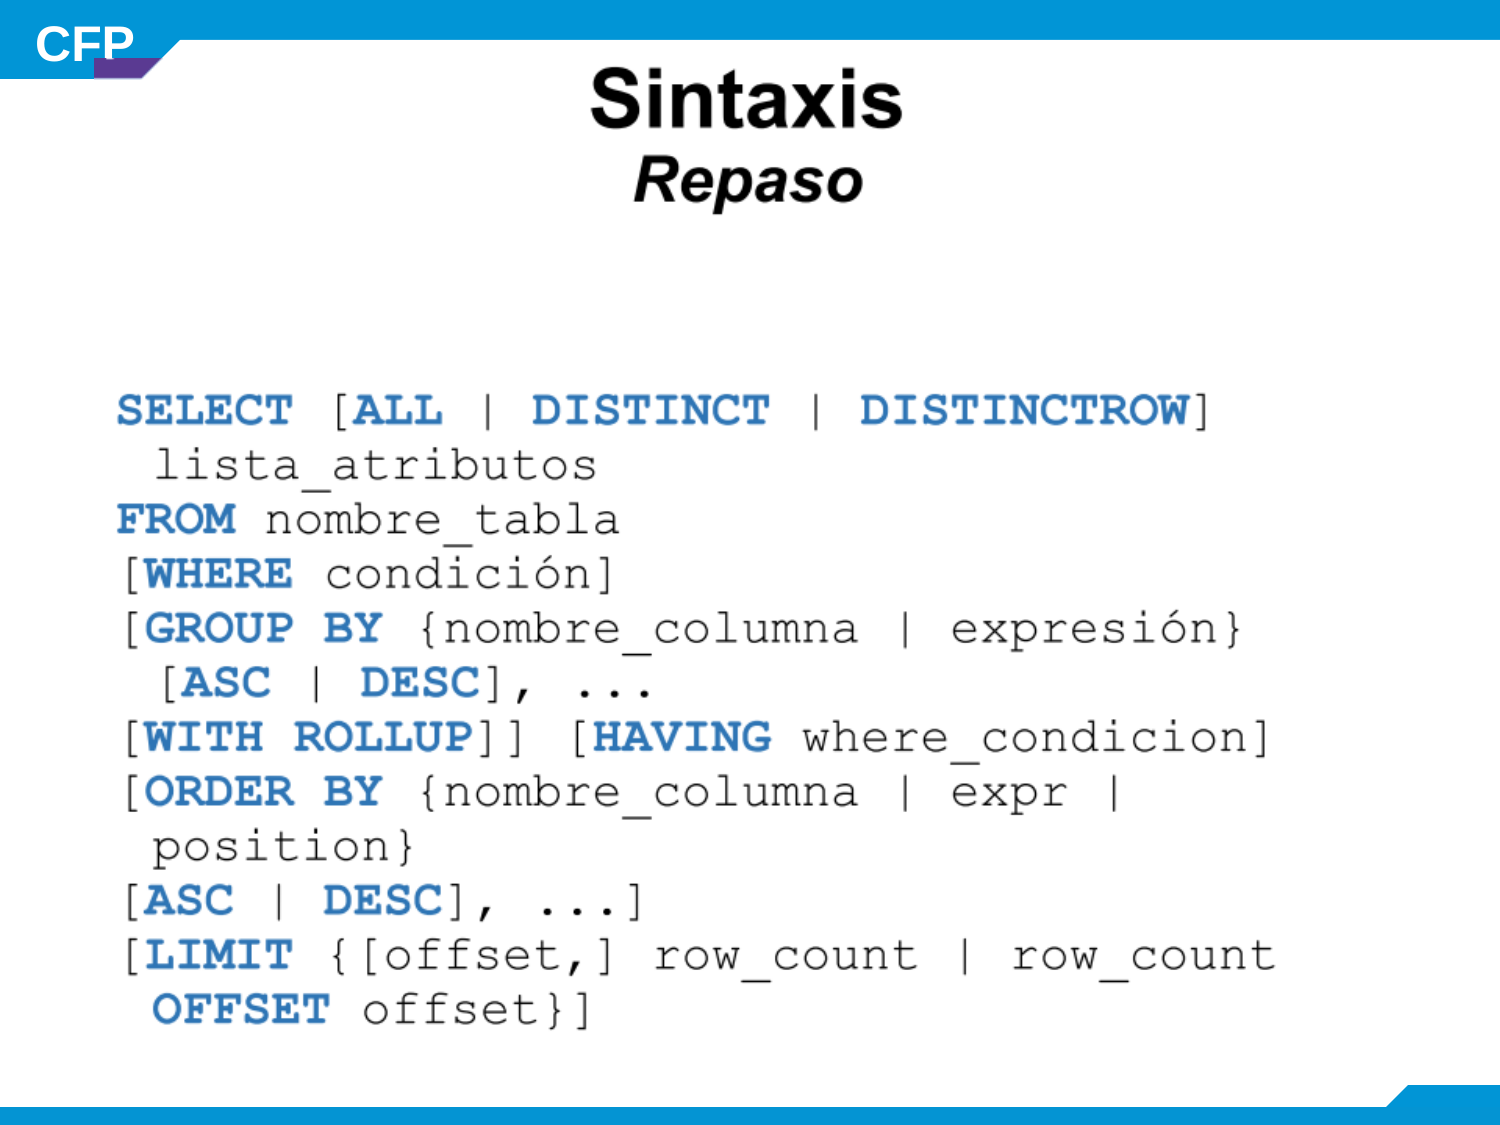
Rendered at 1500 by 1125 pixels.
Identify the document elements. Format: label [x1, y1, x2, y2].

picture [94, 58, 1383, 1067]
